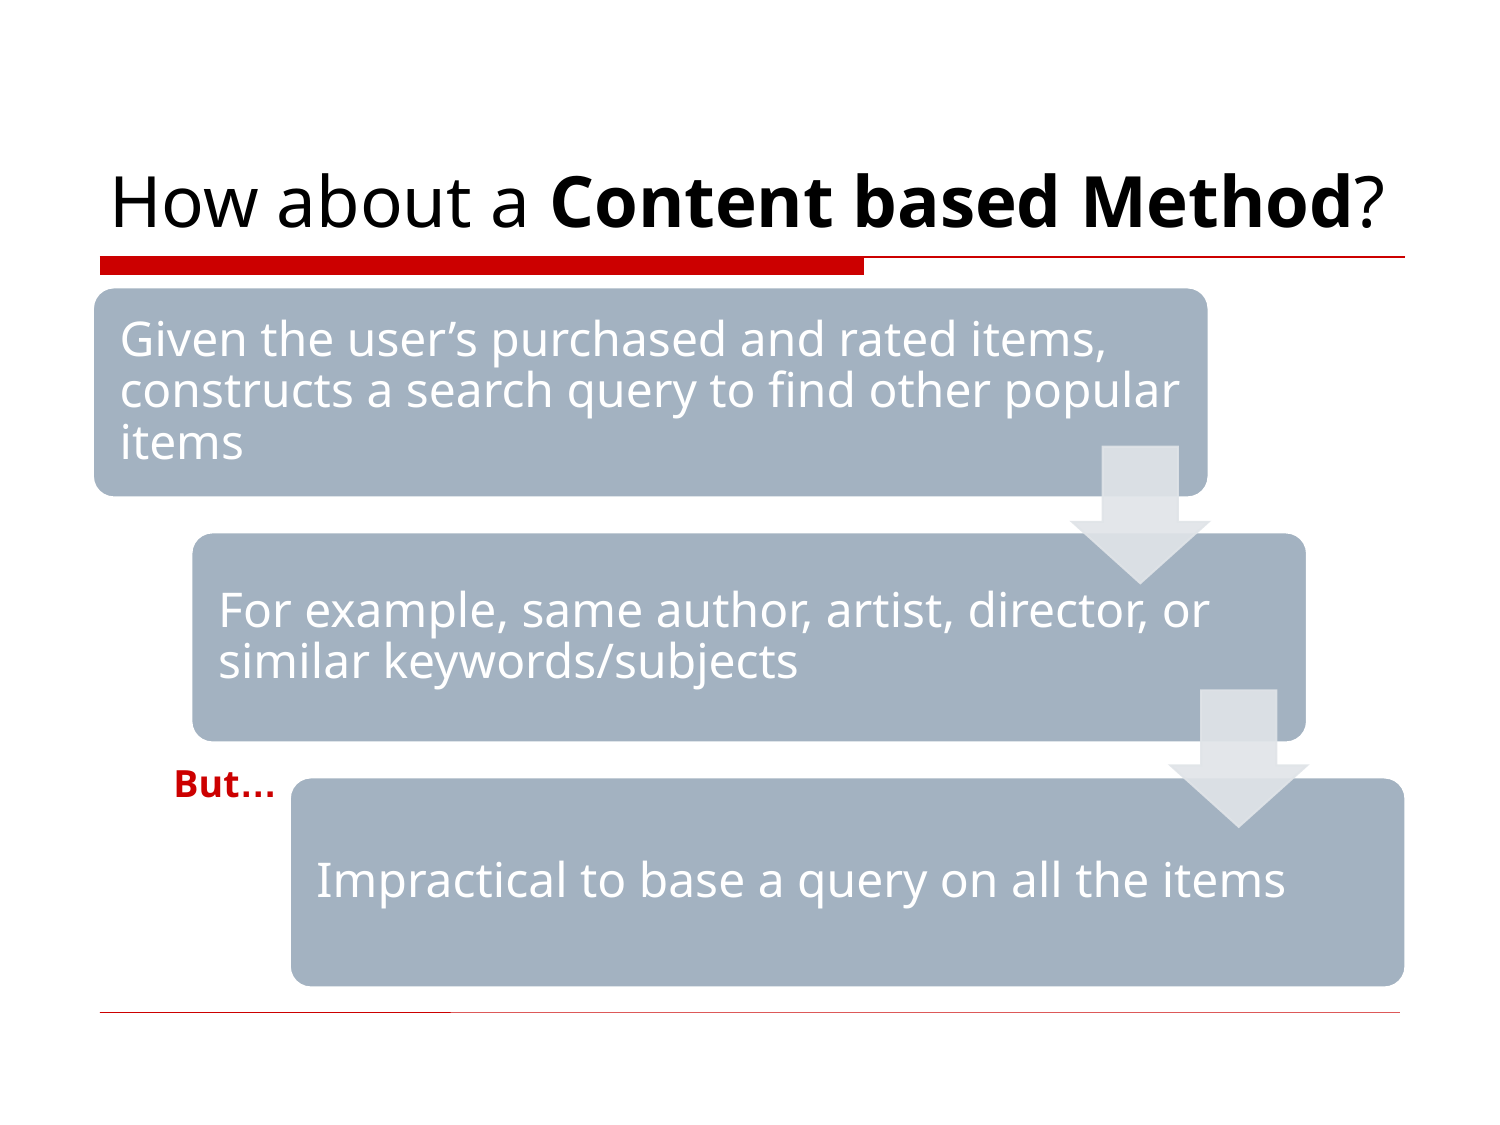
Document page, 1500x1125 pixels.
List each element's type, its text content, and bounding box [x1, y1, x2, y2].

title How about a Content based Method? [94, 50, 1407, 250]
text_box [92, 287, 1406, 988]
